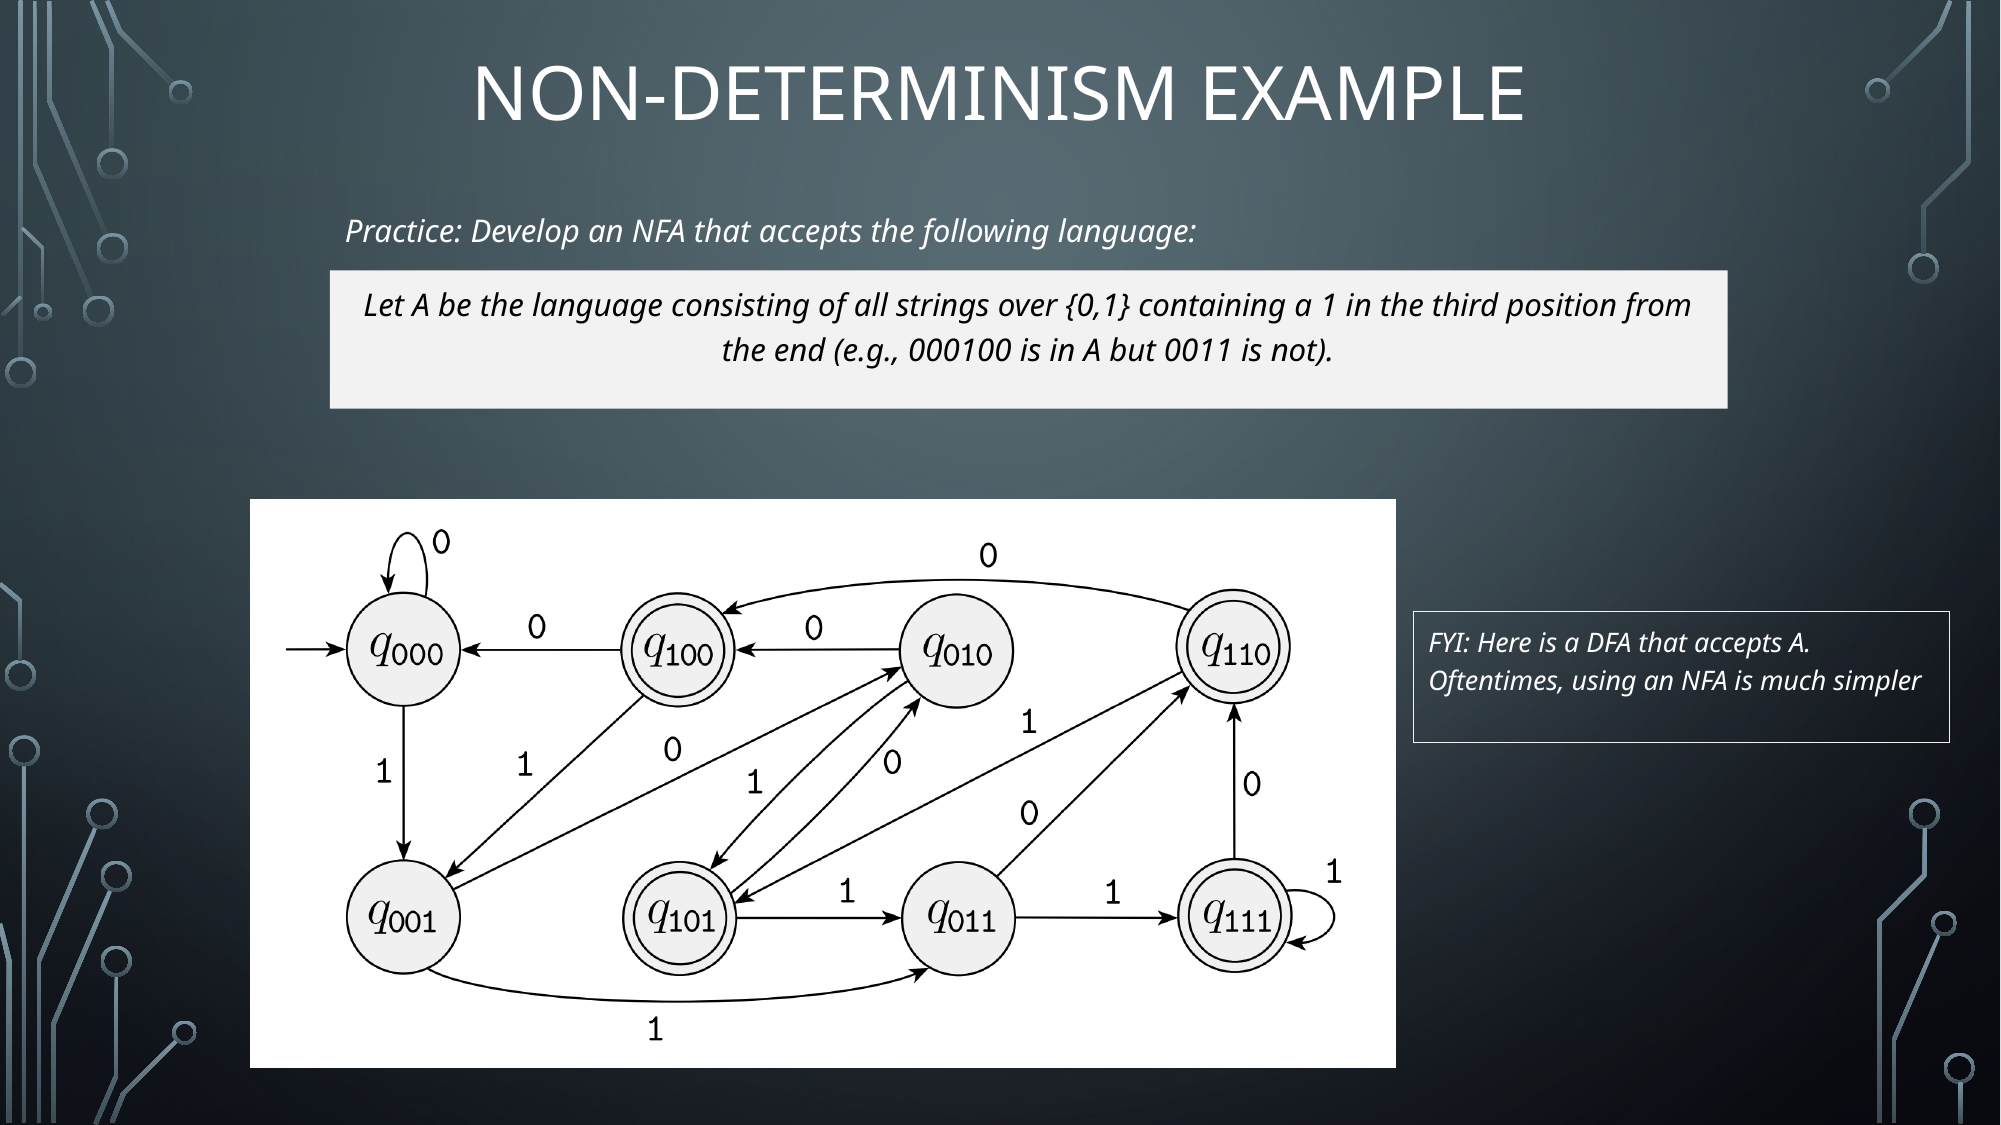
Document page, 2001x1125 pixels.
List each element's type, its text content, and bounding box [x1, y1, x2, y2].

text_box FYI: Here is a DFA that accepts A. Oftentimes, using an NFA is much simpler [1413, 611, 1950, 743]
text_box Practice: Develop an NFA that accepts the following language: [329, 196, 1728, 270]
picture [250, 499, 1396, 1068]
title Non-Determinism Example [187, 39, 1813, 153]
text_box Let A be the language consisting of all strings over {0,1} containing a 1 in the third position from the end (e.g., 000100 is in A but 0011 is not). [329, 270, 1728, 409]
